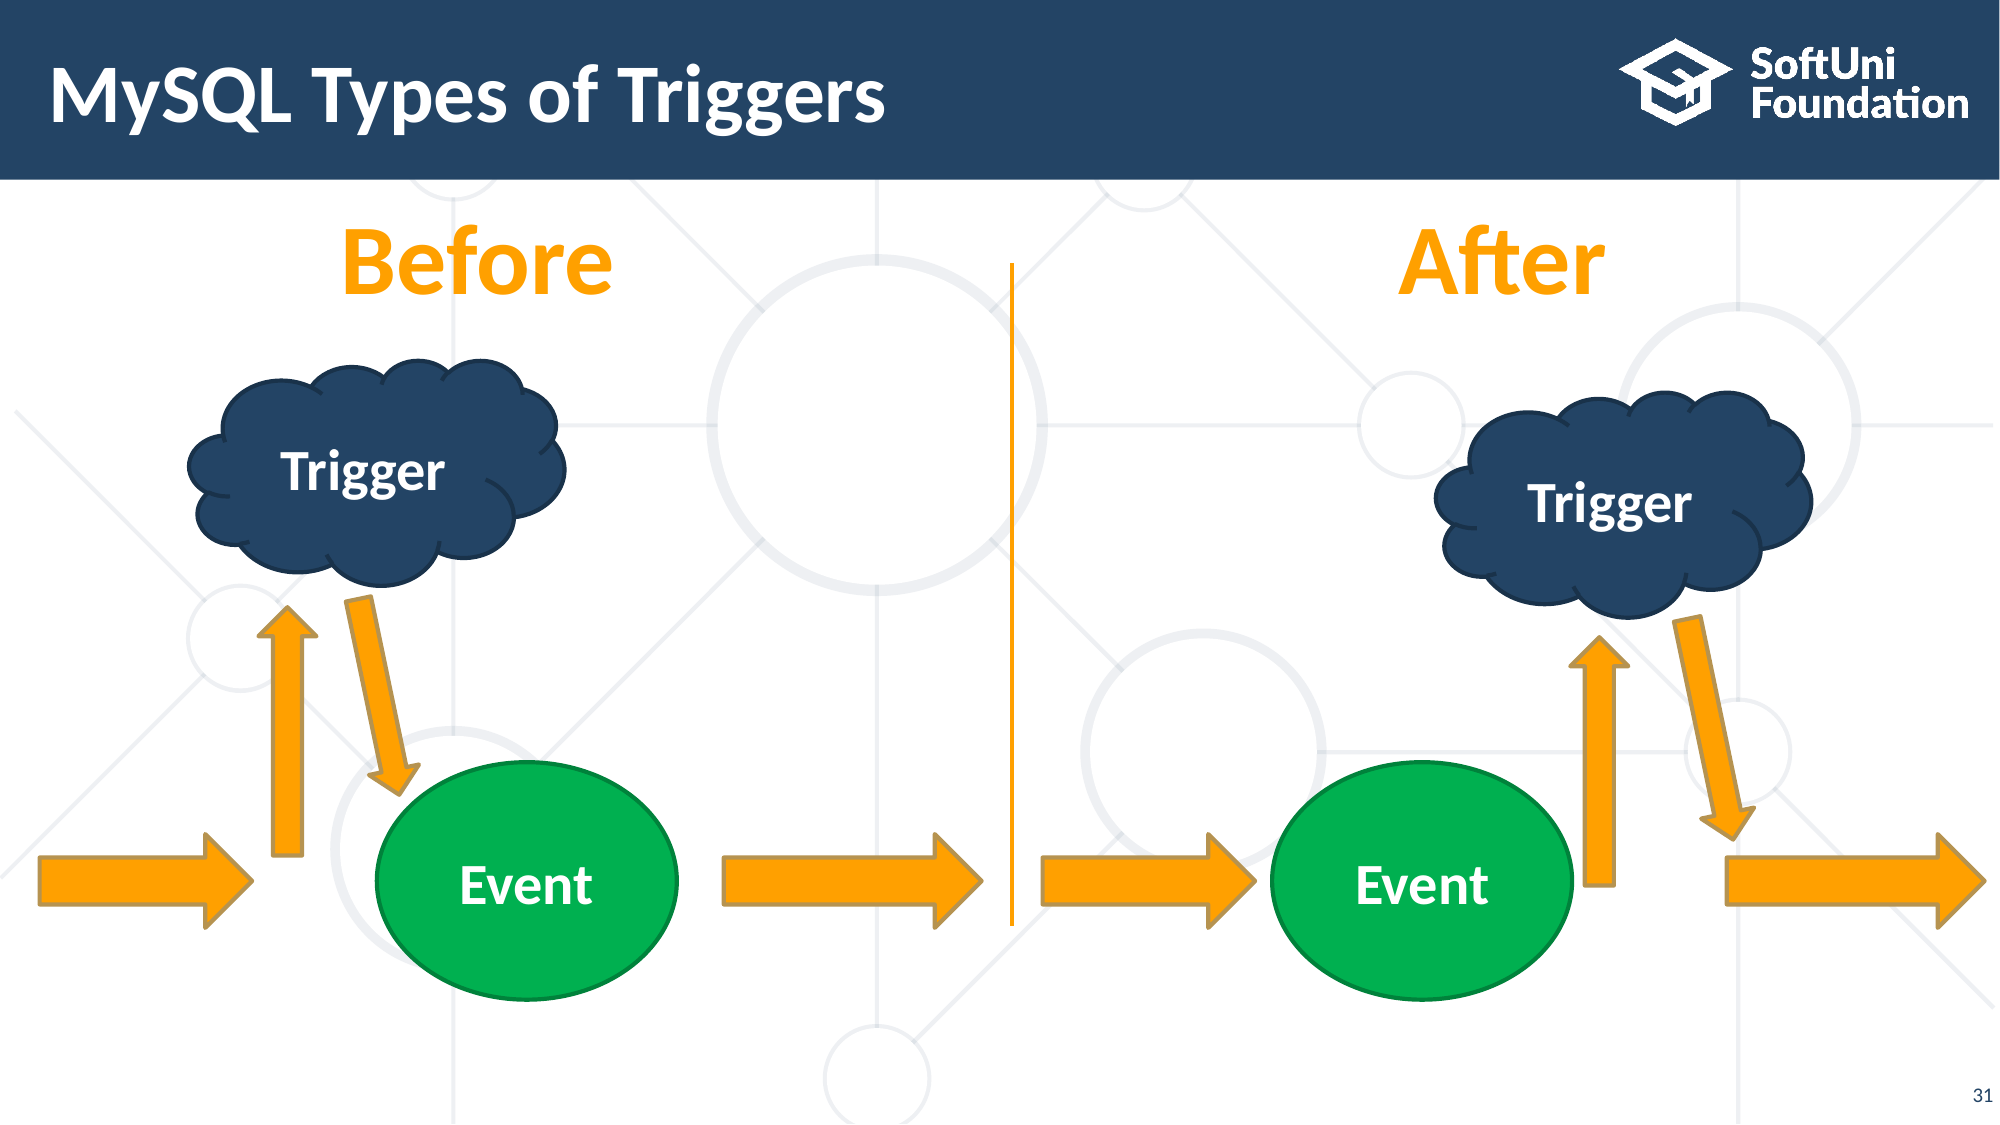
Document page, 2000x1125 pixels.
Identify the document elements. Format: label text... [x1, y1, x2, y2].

text_box [1568, 635, 1631, 888]
text_box Event [1270, 760, 1575, 1002]
text_box [721, 832, 984, 930]
text_box [37, 832, 255, 930]
text_box [1040, 832, 1258, 930]
picture [1618, 38, 1968, 126]
text_box Trigger [186, 358, 567, 588]
text_box [256, 605, 319, 858]
text_box Trigger [1433, 390, 1814, 620]
text_box [343, 594, 421, 797]
text_box [1724, 832, 1987, 930]
title MySQL Types of Triggers [31, 16, 1591, 162]
text_box After [1024, 188, 1981, 338]
list Before [0, 188, 956, 350]
text_box Event [374, 760, 679, 1002]
slide_number 31 [1924, 1074, 2000, 1113]
text_box [1671, 614, 1756, 842]
